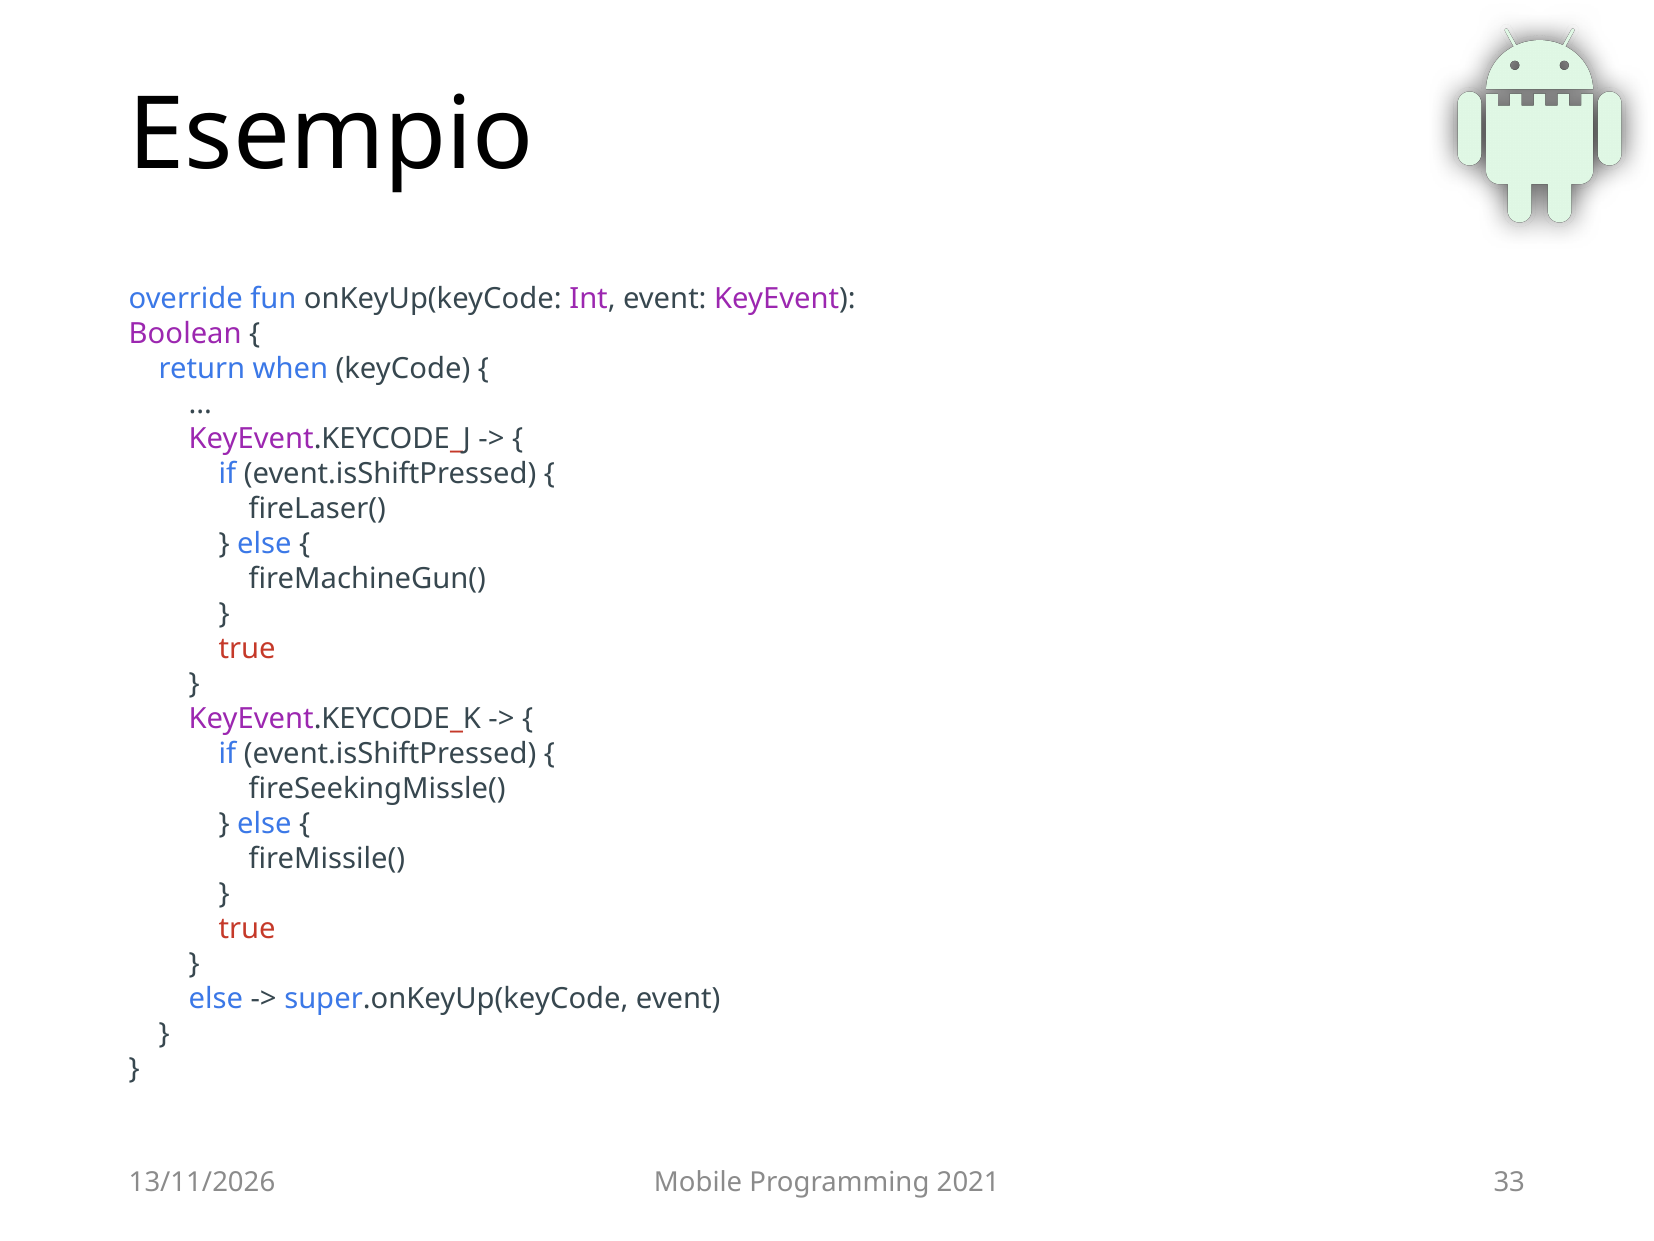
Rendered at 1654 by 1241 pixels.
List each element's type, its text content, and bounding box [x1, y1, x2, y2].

slide_number 33 [1167, 1149, 1540, 1216]
list override fun onKeyUp(keyCode: Int, event: KeyEvent): Boolean { return when (keyCode) { ... KeyEvent.KEYCODE_J -> { if (event.isShiftPressed) { fireLaser() } else { fireMachineGun() } true } KeyEvent.KEYCODE_K -> { if (event.isShiftPressed) { fireSeekingMissle() } else { fireMissile() } true } else -> super.onKeyUp(keyCode, event) } } [113, 272, 985, 1084]
footer Mobile Programming 2021 [547, 1149, 1106, 1216]
title Esempio [113, 66, 1540, 207]
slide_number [113, 1149, 486, 1216]
picture [1453, 24, 1626, 227]
